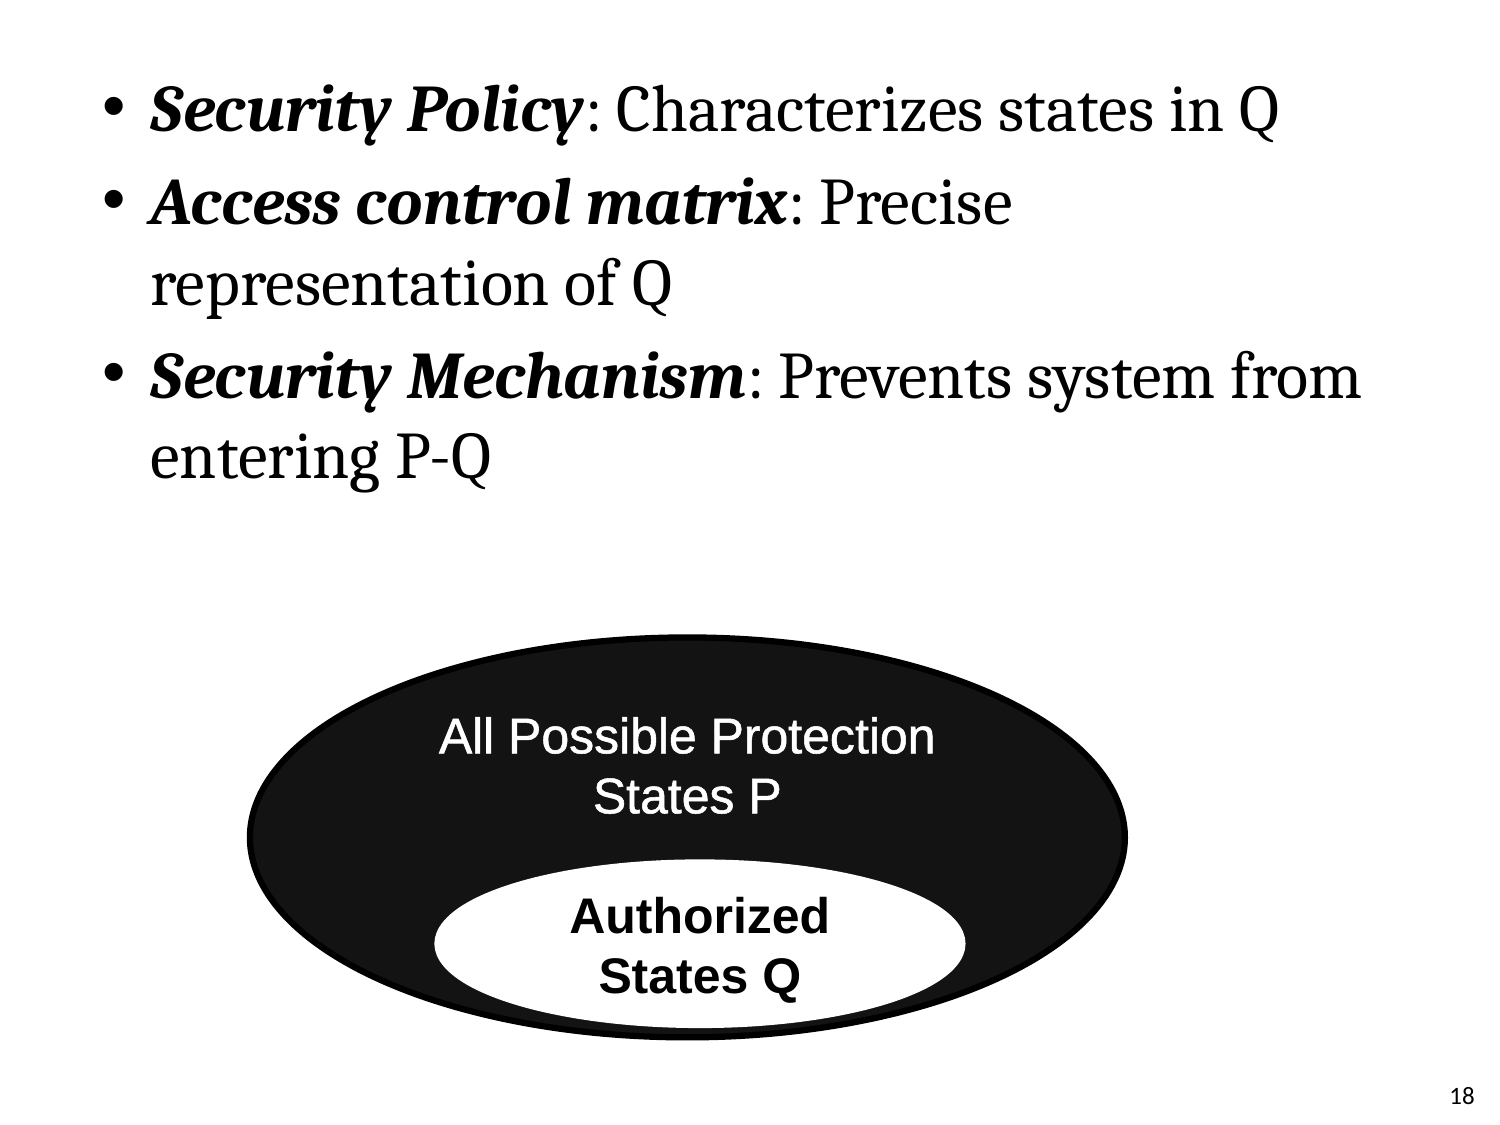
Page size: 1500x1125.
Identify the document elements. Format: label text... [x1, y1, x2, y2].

list Security Policy: Characterizes states in Q Access control matrix: Precise representation of Q Security Mechanism: Prevents system from entering P-Q [87, 57, 1438, 838]
text_box Authorized States Q [437, 862, 963, 1025]
slide_number 18 [1125, 1065, 1475, 1125]
text_box All Possible Protection States P [249, 637, 1125, 1038]
